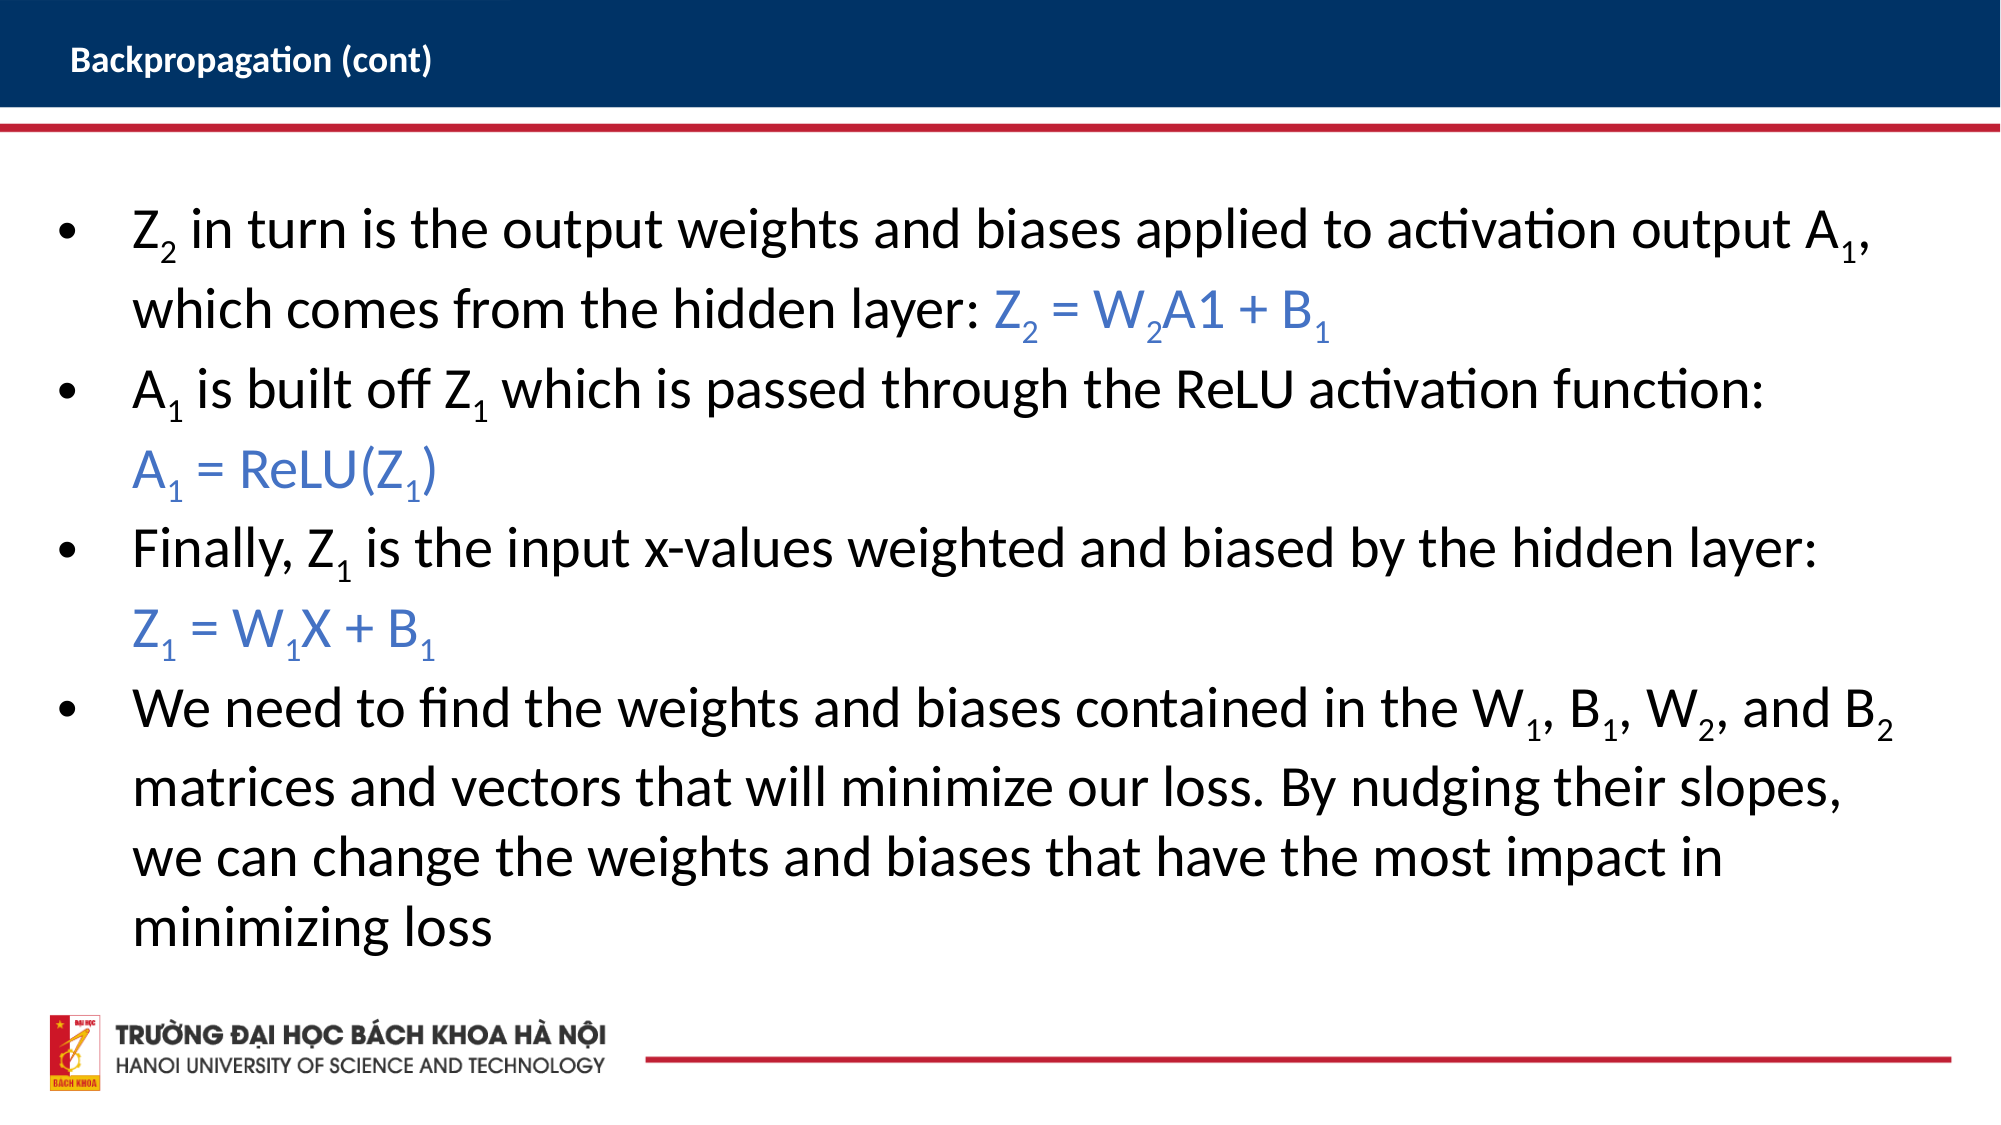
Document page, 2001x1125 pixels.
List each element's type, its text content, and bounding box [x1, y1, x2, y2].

text_box Z2 in turn is the output weights and biases applied to activation output A1, which comes from the hidden layer: Z2 = W2A1 + B1 A1 is built off Z1 which is passed through the ReLU activation function: A1 = ReLU(Z1) Finally, Z1 is the input x-values weighted and biased by the hidden layer: Z1 = W1X + B1 We need to find the weights and biases contained in the W1, B1, W2, and B2 matrices and vectors that will minimize our loss. By nudging their slopes, we can change the weights and biases that have the most impact in minimizing loss [43, 183, 1932, 989]
text_box Backpropagation (cont) [55, 28, 1945, 100]
picture [0, 0, 2001, 1125]
